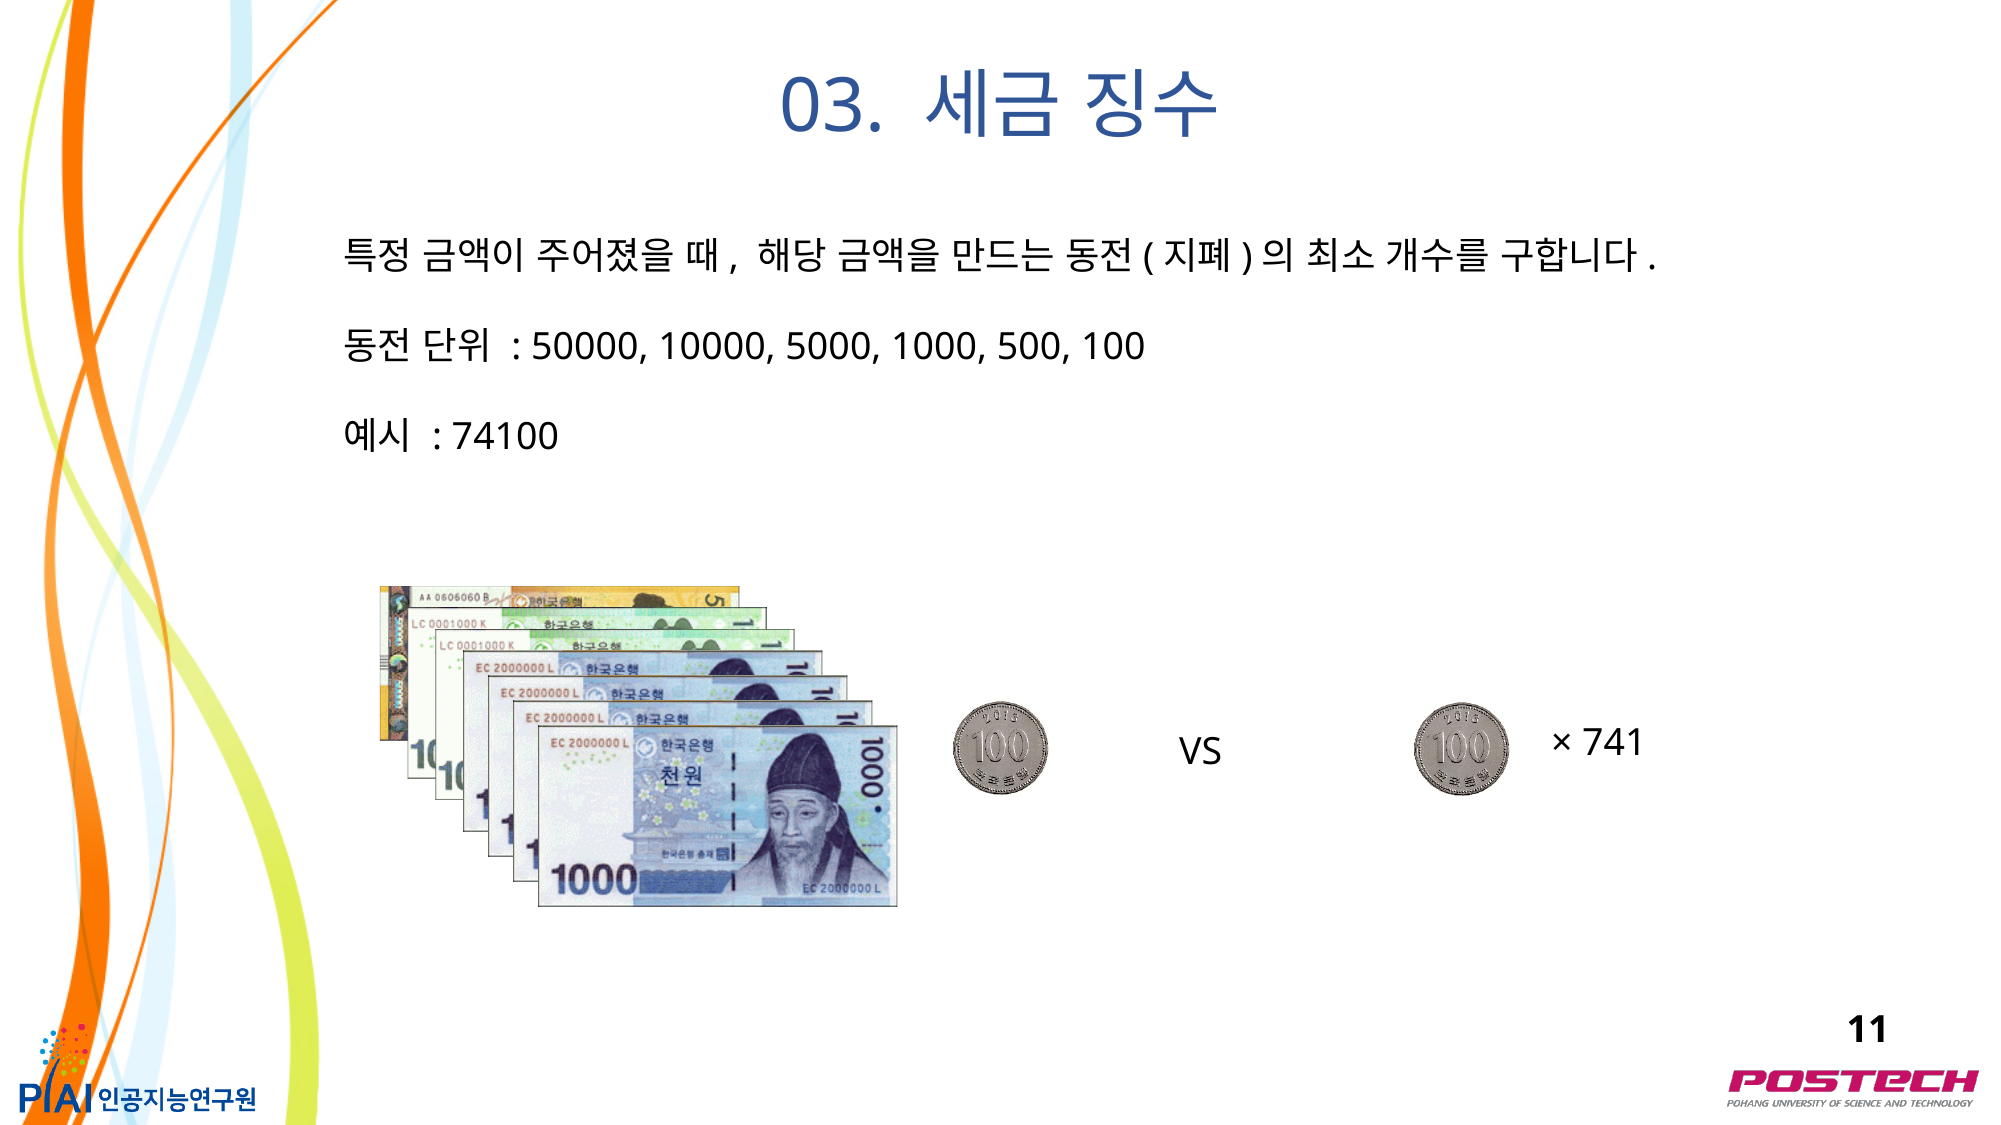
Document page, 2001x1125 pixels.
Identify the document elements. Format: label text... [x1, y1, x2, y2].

picture [0, 0, 2001, 1125]
text_box 특정 금액이 주어졌을 때, 해당 금액을 만드는 동전(지폐)의 최소 개수를 구합니다. 동전 단위 : 50000, 10000, 5000, 1000, 500, 100 예시 : 74100 [328, 224, 2000, 600]
text_box 03. 세금 징수 [0, 75, 2000, 154]
text_box [0, 0, 2000, 75]
text_box VS [1164, 720, 1380, 780]
text_box × 741 [1536, 710, 1752, 770]
